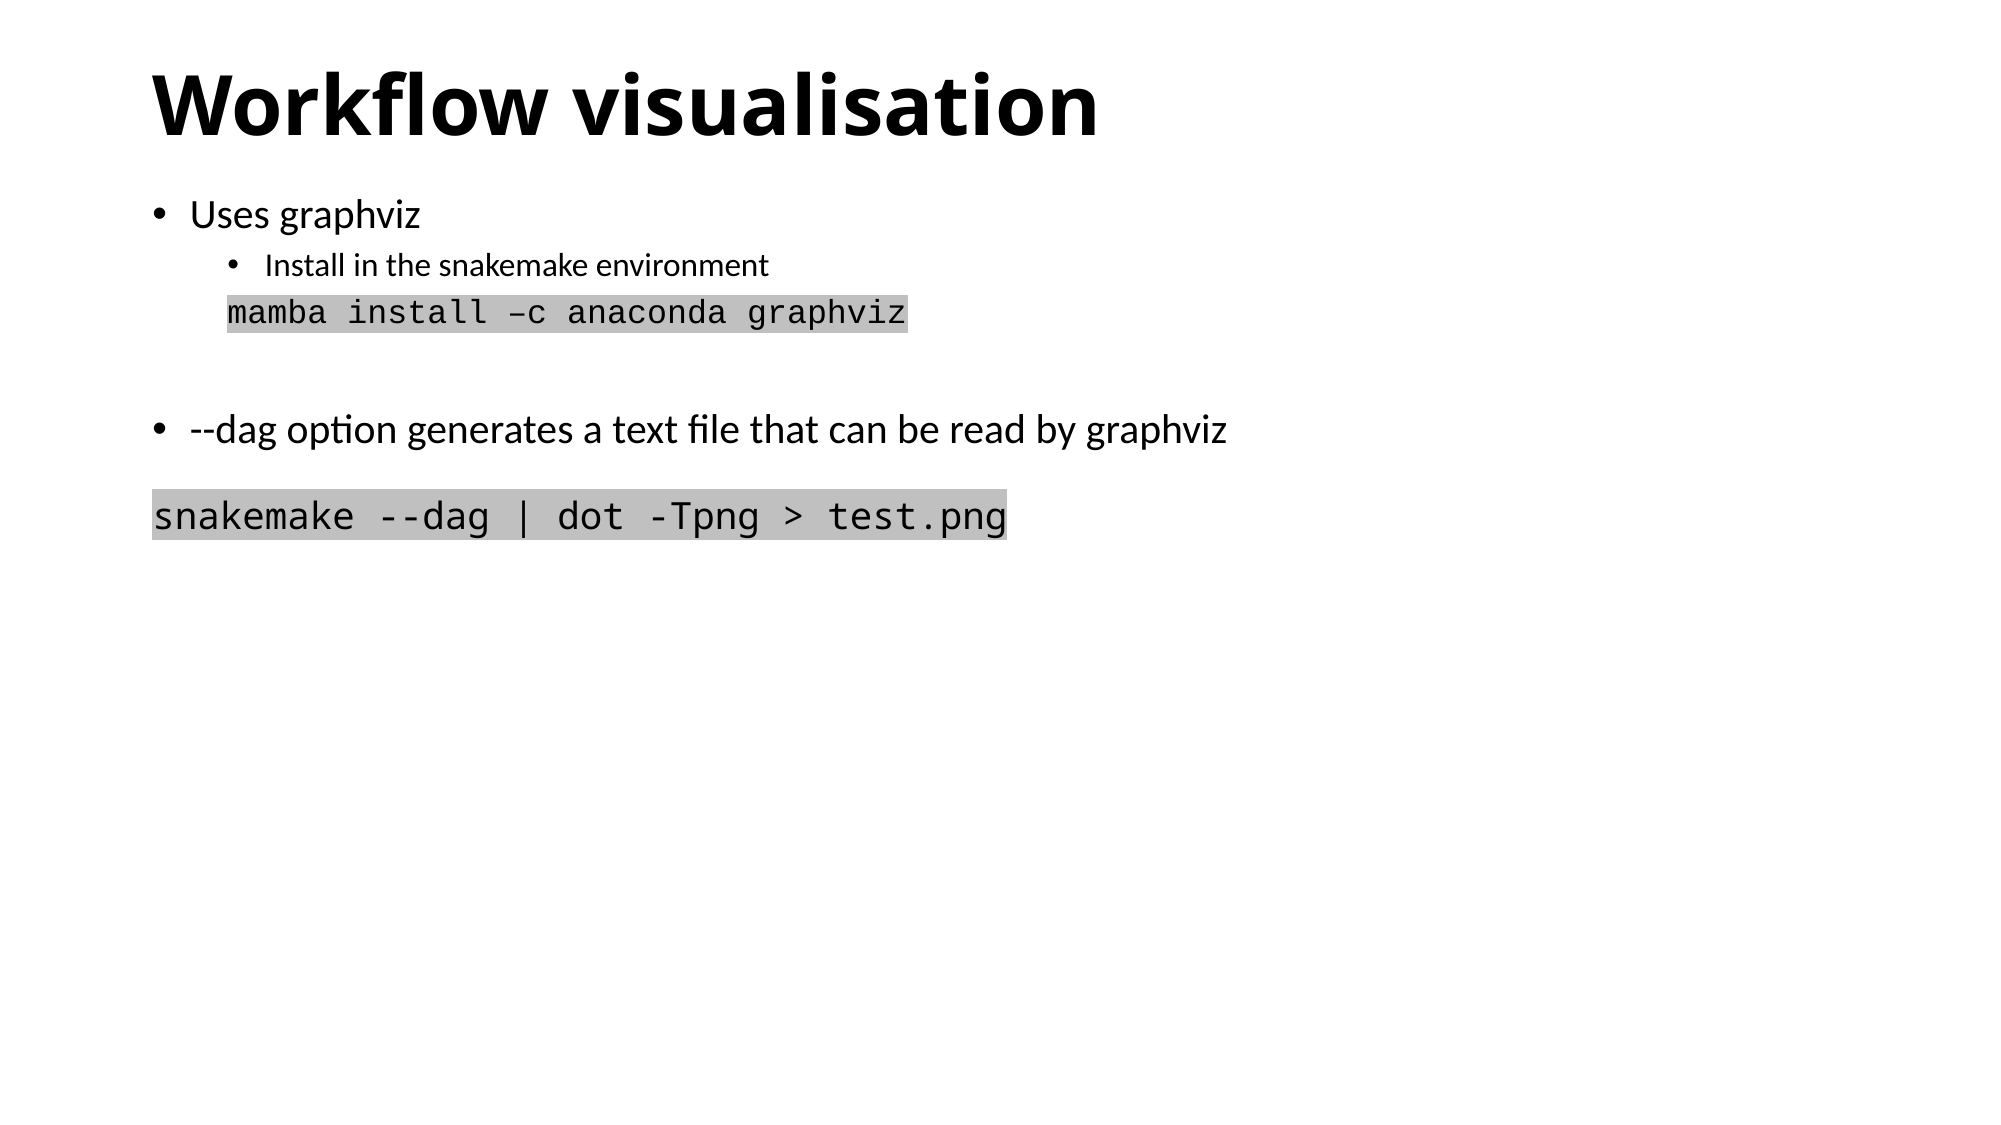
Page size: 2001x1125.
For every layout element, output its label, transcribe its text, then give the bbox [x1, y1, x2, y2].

text_box snakemake --dag | dot -Tpng > test.png [137, 484, 1613, 544]
title Workflow visualisation [137, 0, 1863, 185]
list Uses graphviz Install in the snakemake environment mamba install –c anaconda graphviz --dag option generates a text file that can be read by graphviz [137, 185, 1910, 515]
